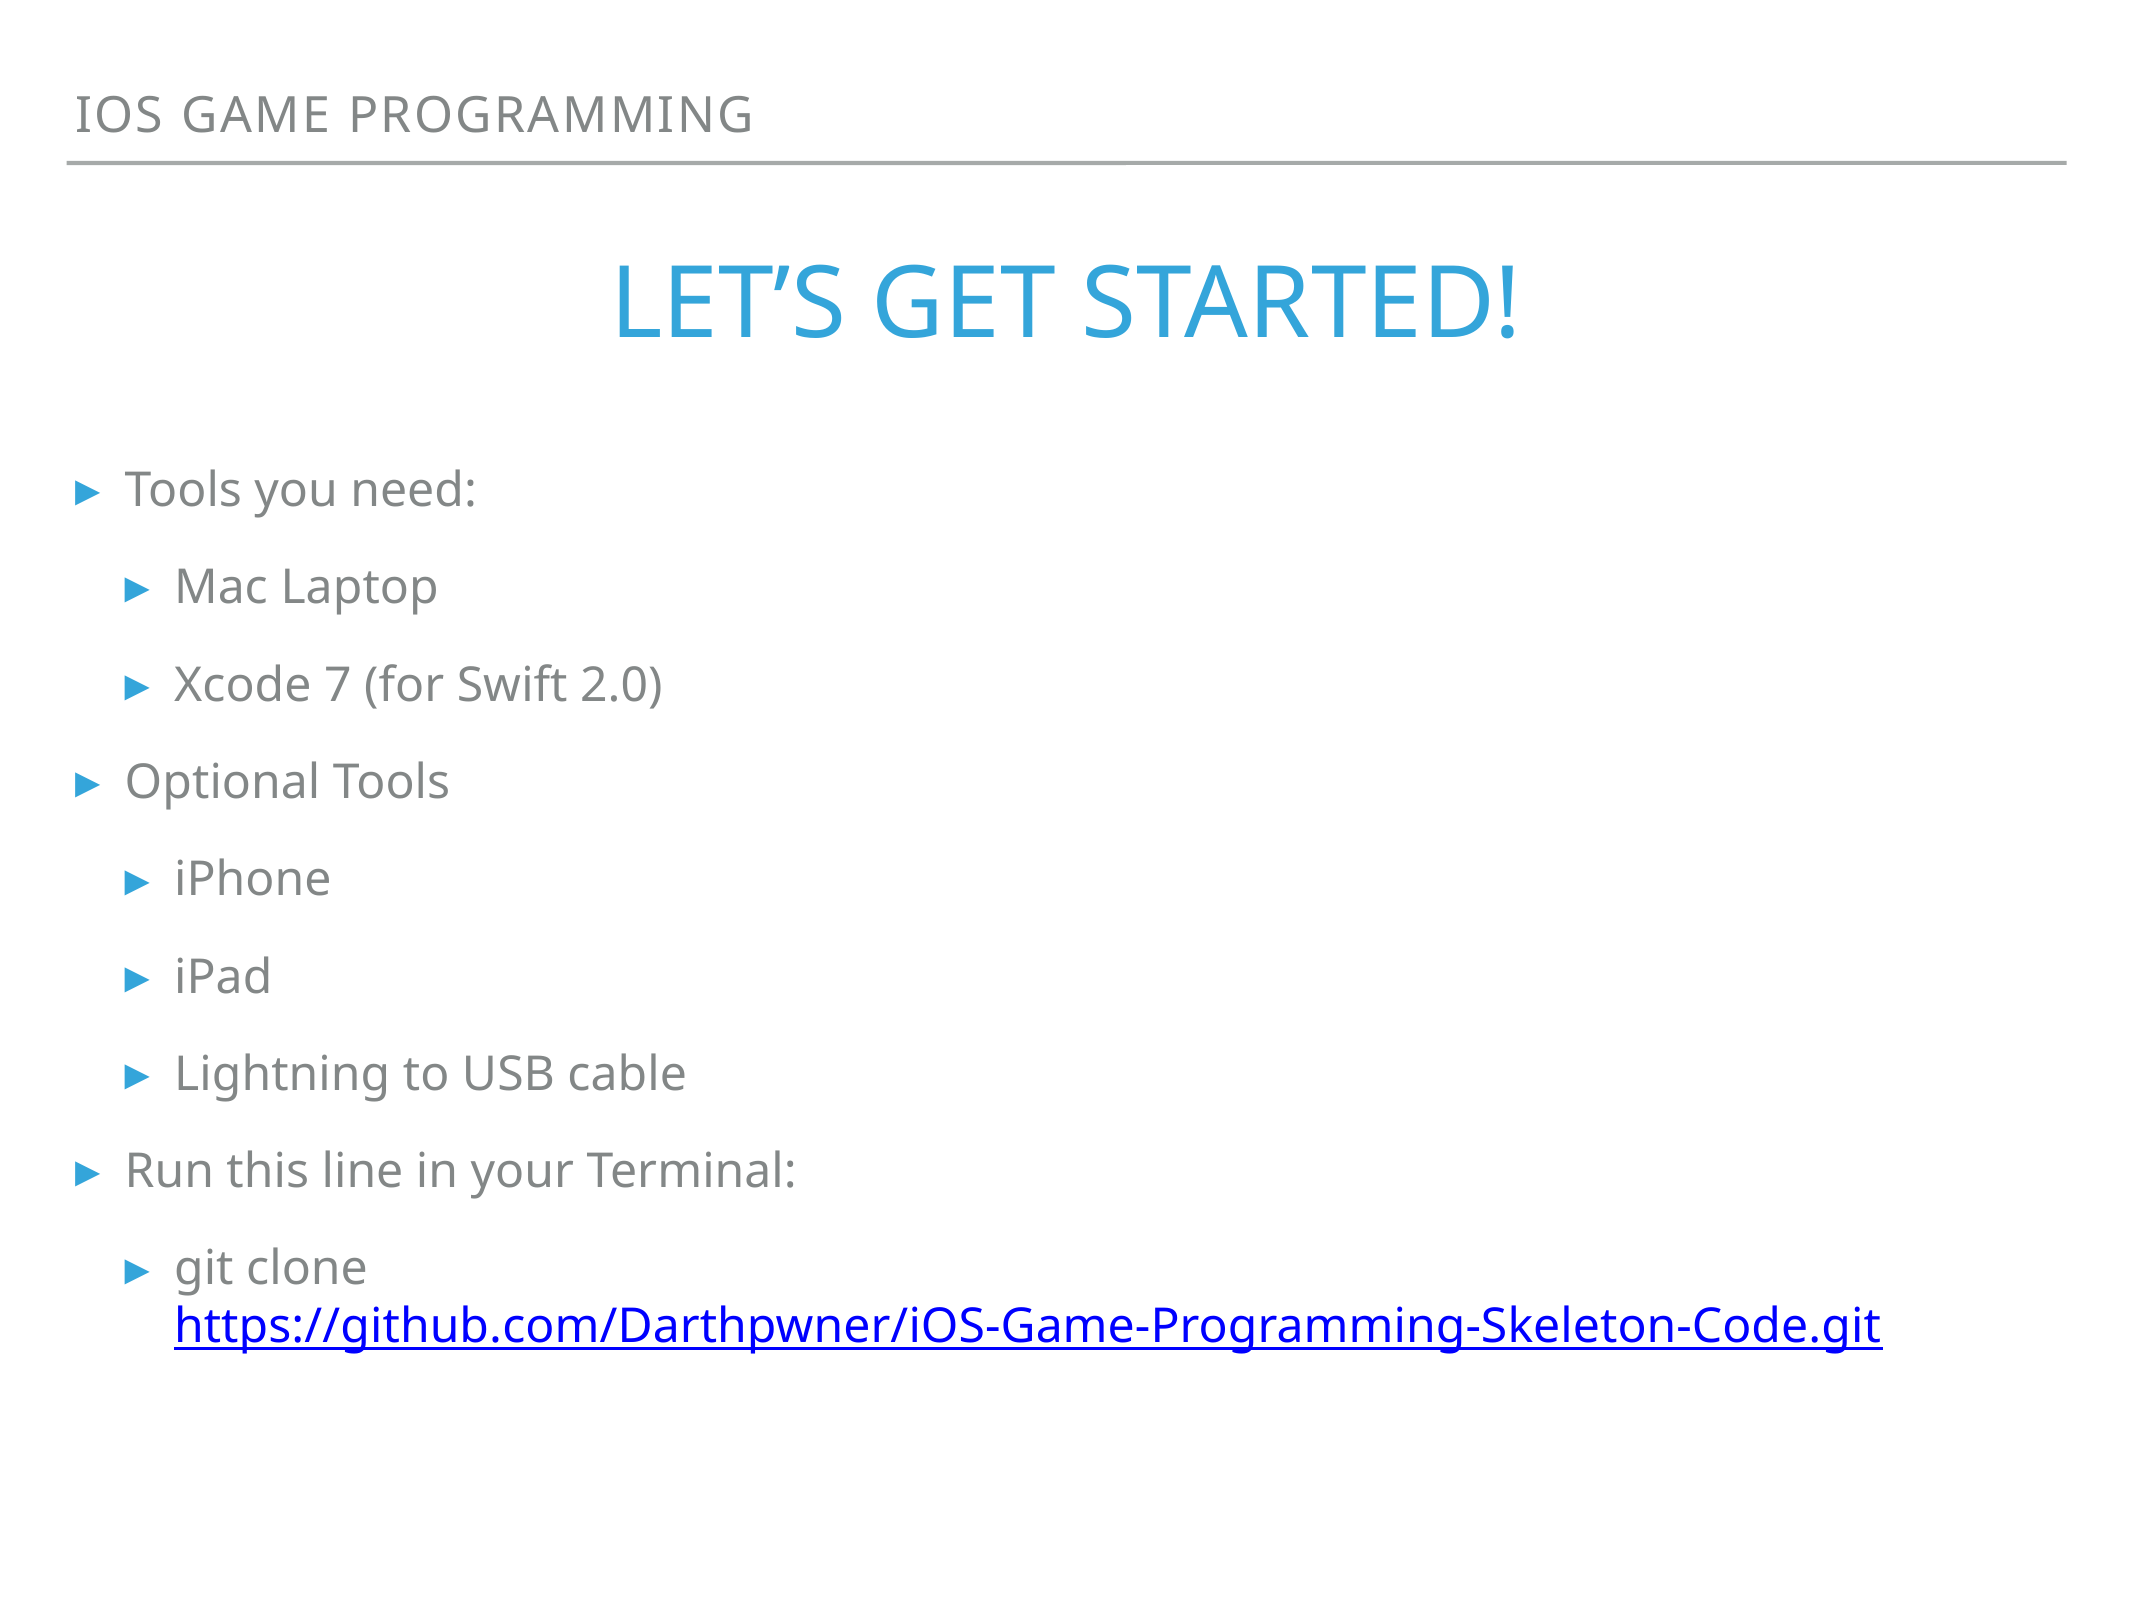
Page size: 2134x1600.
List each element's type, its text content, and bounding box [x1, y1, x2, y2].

list Tools you need: Mac Laptop Xcode 7 (for Swift 2.0) Optional Tools iPhone iPad Lightning to USB cable Run this line in your Terminal: git clone https://github.com/Darthpwner/iOS-Game-Programming-Skeleton-Code.git [66, 449, 2068, 1453]
title let’s get started! [66, 251, 2068, 372]
list iOS game programming [66, 74, 1901, 151]
